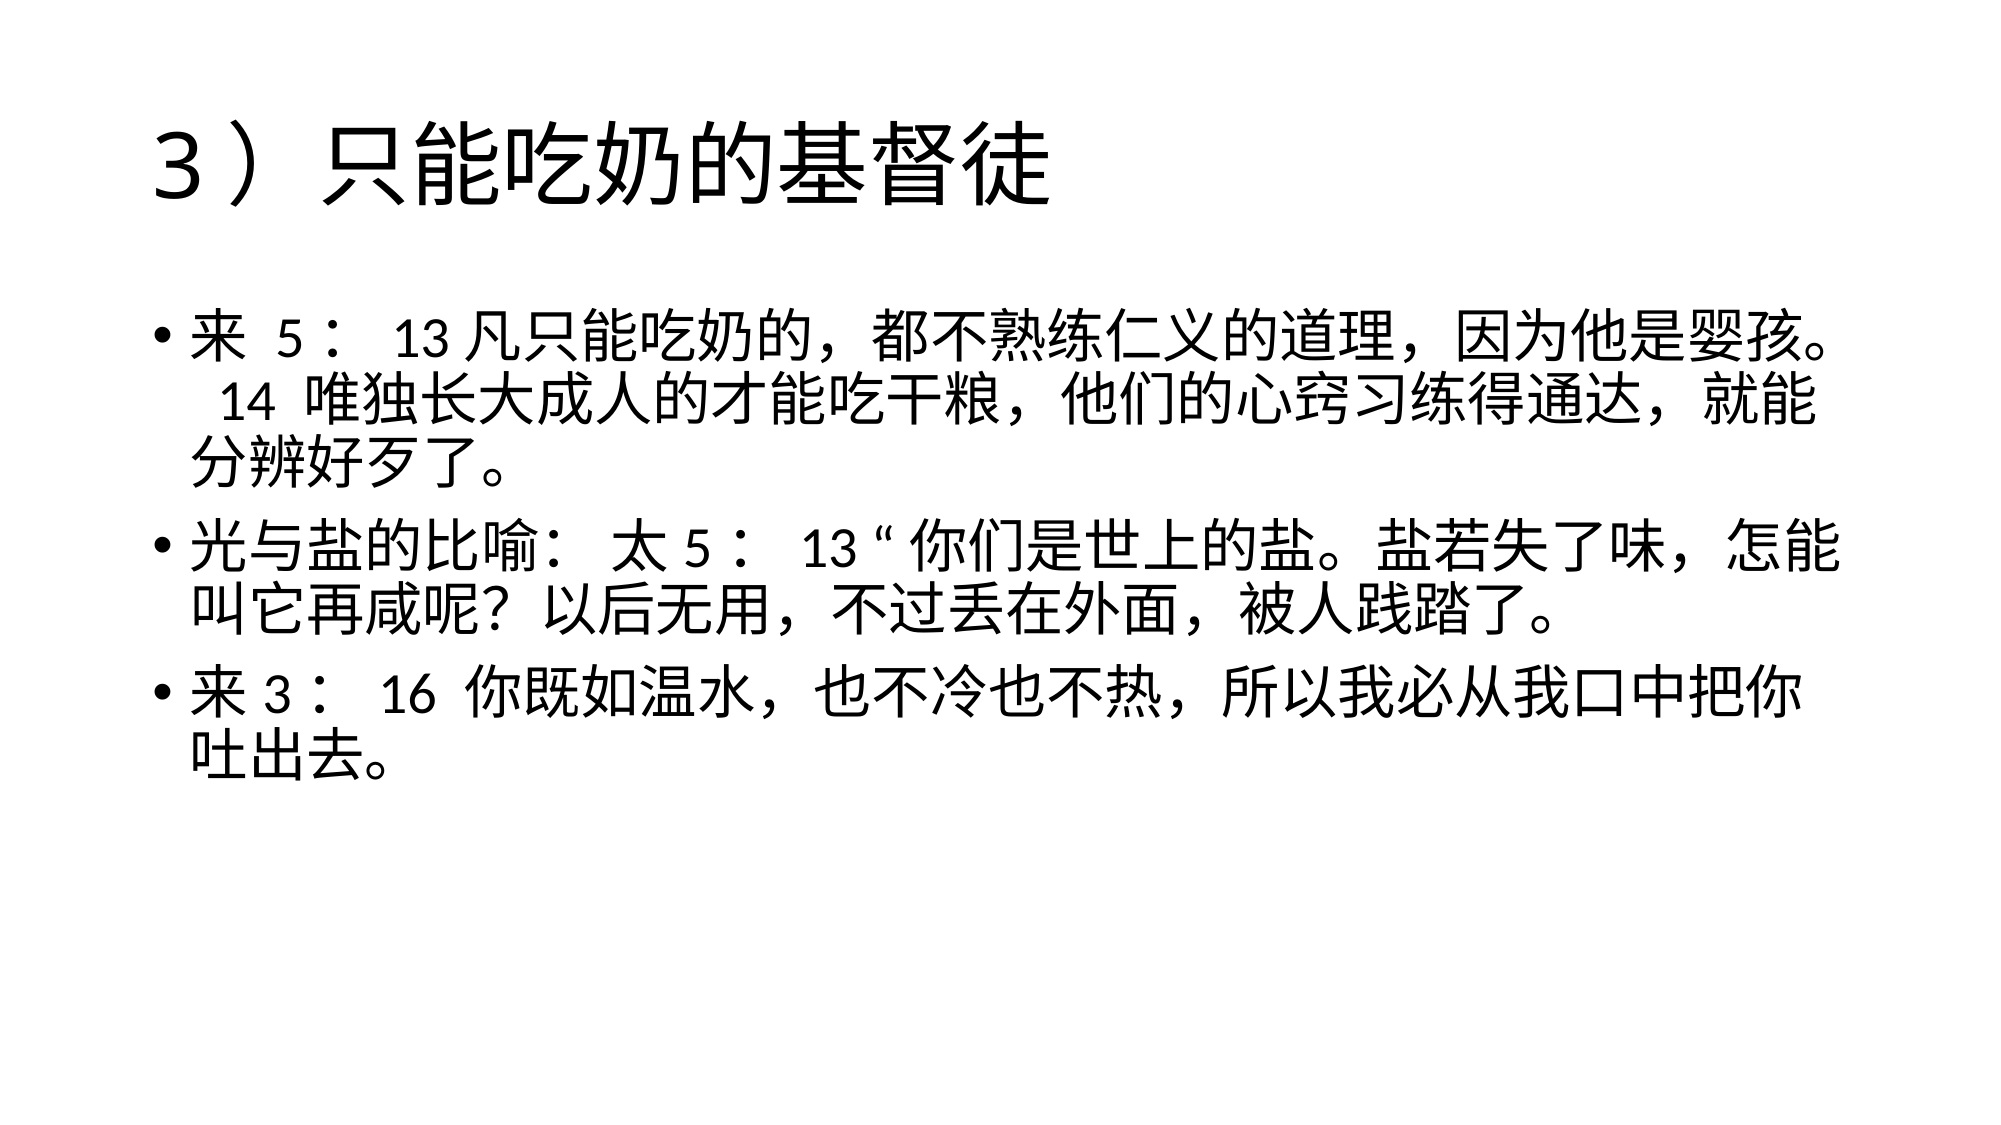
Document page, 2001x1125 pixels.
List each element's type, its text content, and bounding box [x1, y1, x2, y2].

title 3）只能吃奶的基督徒 [137, 59, 1863, 278]
list 来 5：13凡只能吃奶的，都不熟练仁义的道理，因为他是婴孩。 14 唯独长大成人的才能吃干粮，他们的心窍习练得通达，就能分辨好歹了。 光与盐的比喻： 太5：13 “你们是世上的盐。盐若失了味，怎能叫它再咸呢？以后无用，不过丢在外面，被人践踏了。 来3：16 你既如温水，也不冷也不热，所以我必从我口中把你吐出去。 [137, 299, 1863, 1014]
